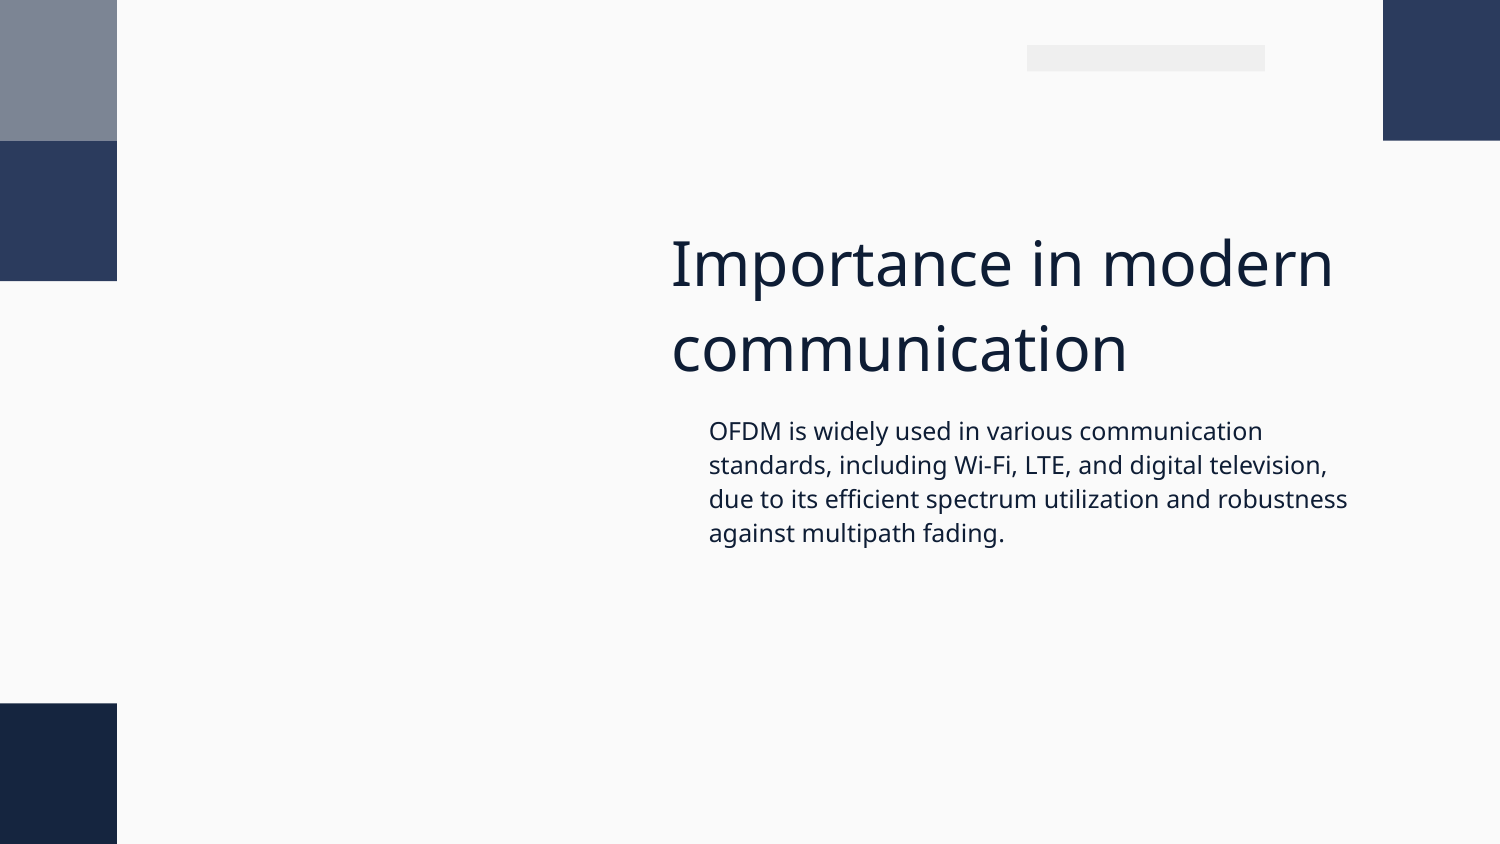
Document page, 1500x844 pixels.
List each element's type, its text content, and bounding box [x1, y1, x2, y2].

subtitle OFDM is widely used in various communication standards, including Wi-Fi, LTE, and digital television, due to its efficient spectrum utilization and robustness against multipath fading. [656, 398, 1383, 632]
title Importance in modern communication [656, 171, 1383, 398]
